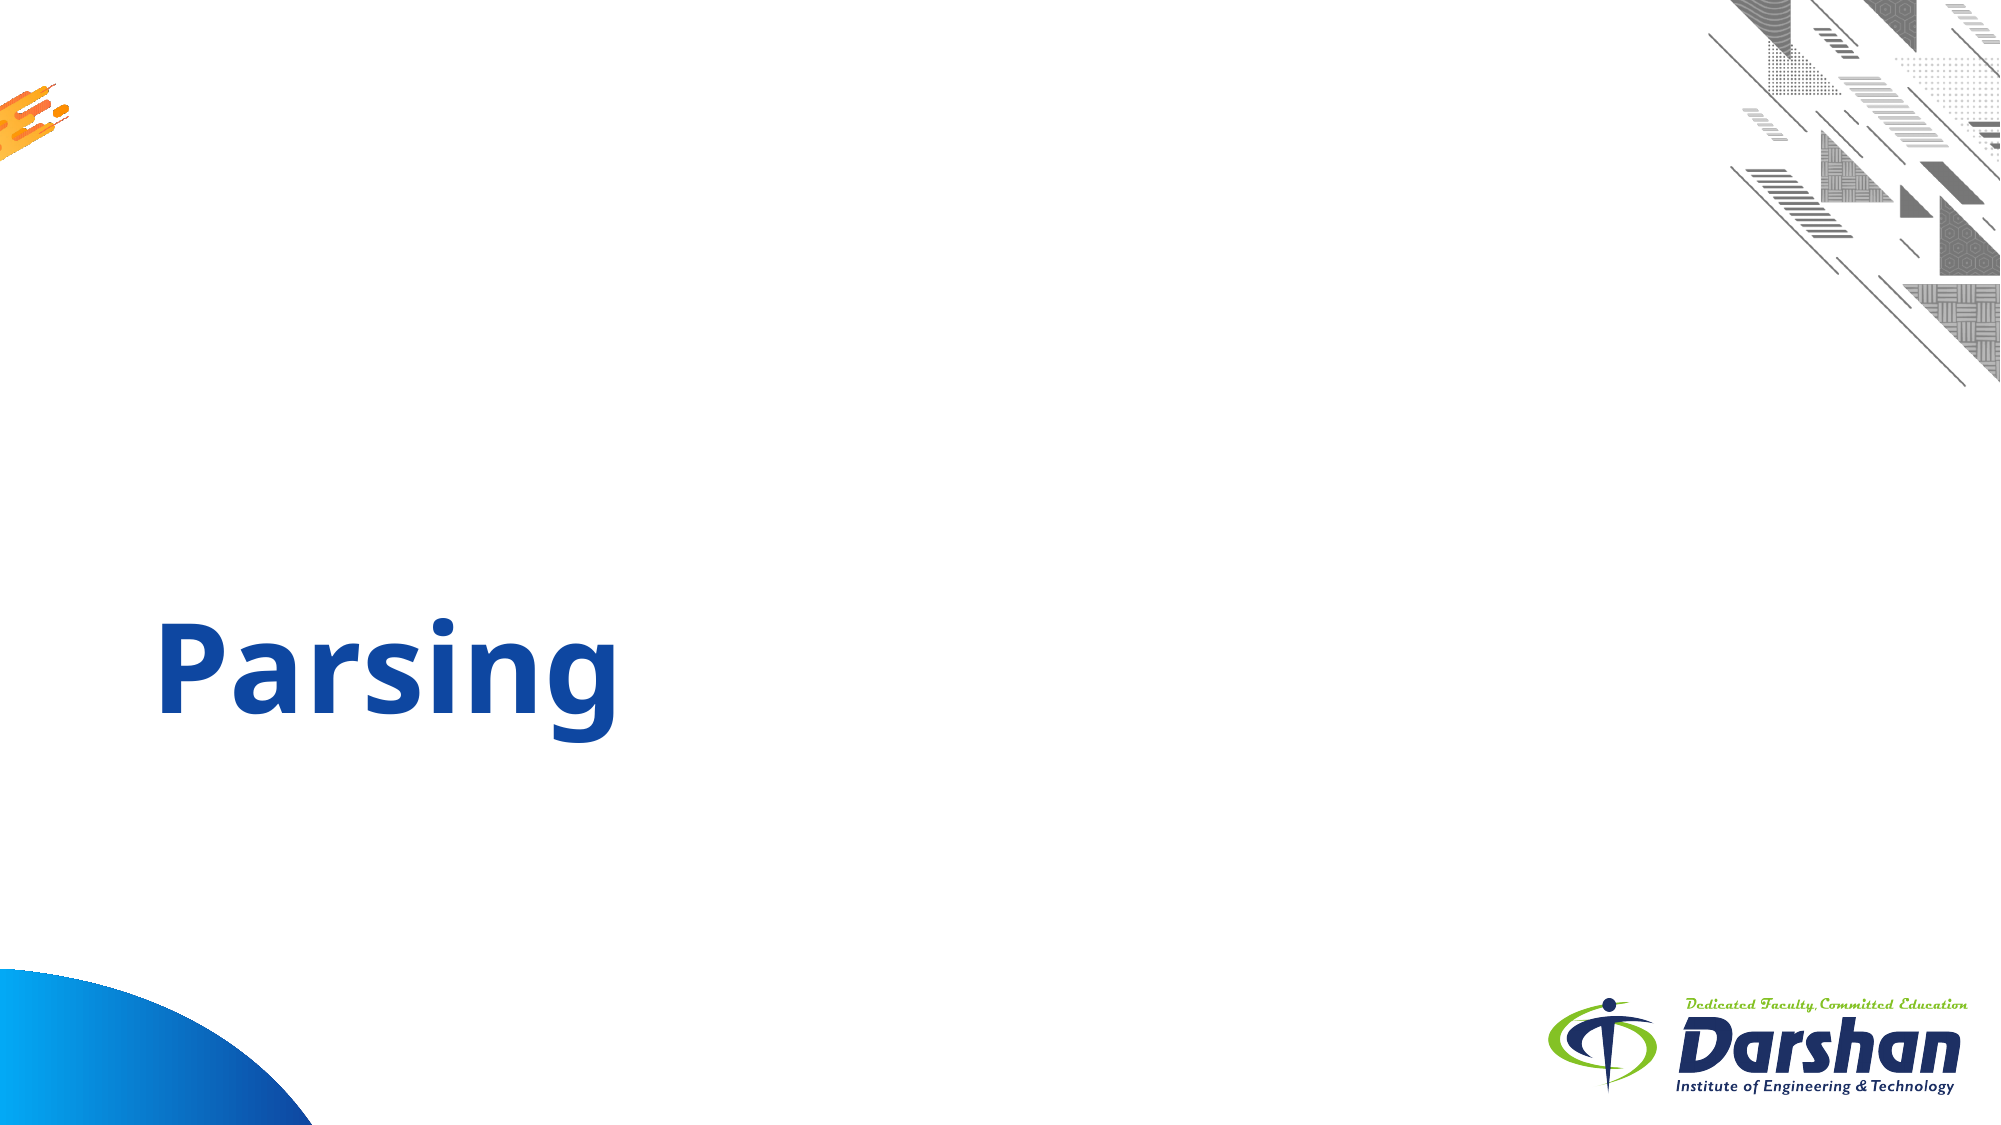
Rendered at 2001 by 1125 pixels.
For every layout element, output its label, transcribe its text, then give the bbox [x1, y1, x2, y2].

picture [0, 65, 90, 193]
picture [1548, 998, 1968, 1095]
title Parsing [136, 280, 1862, 749]
